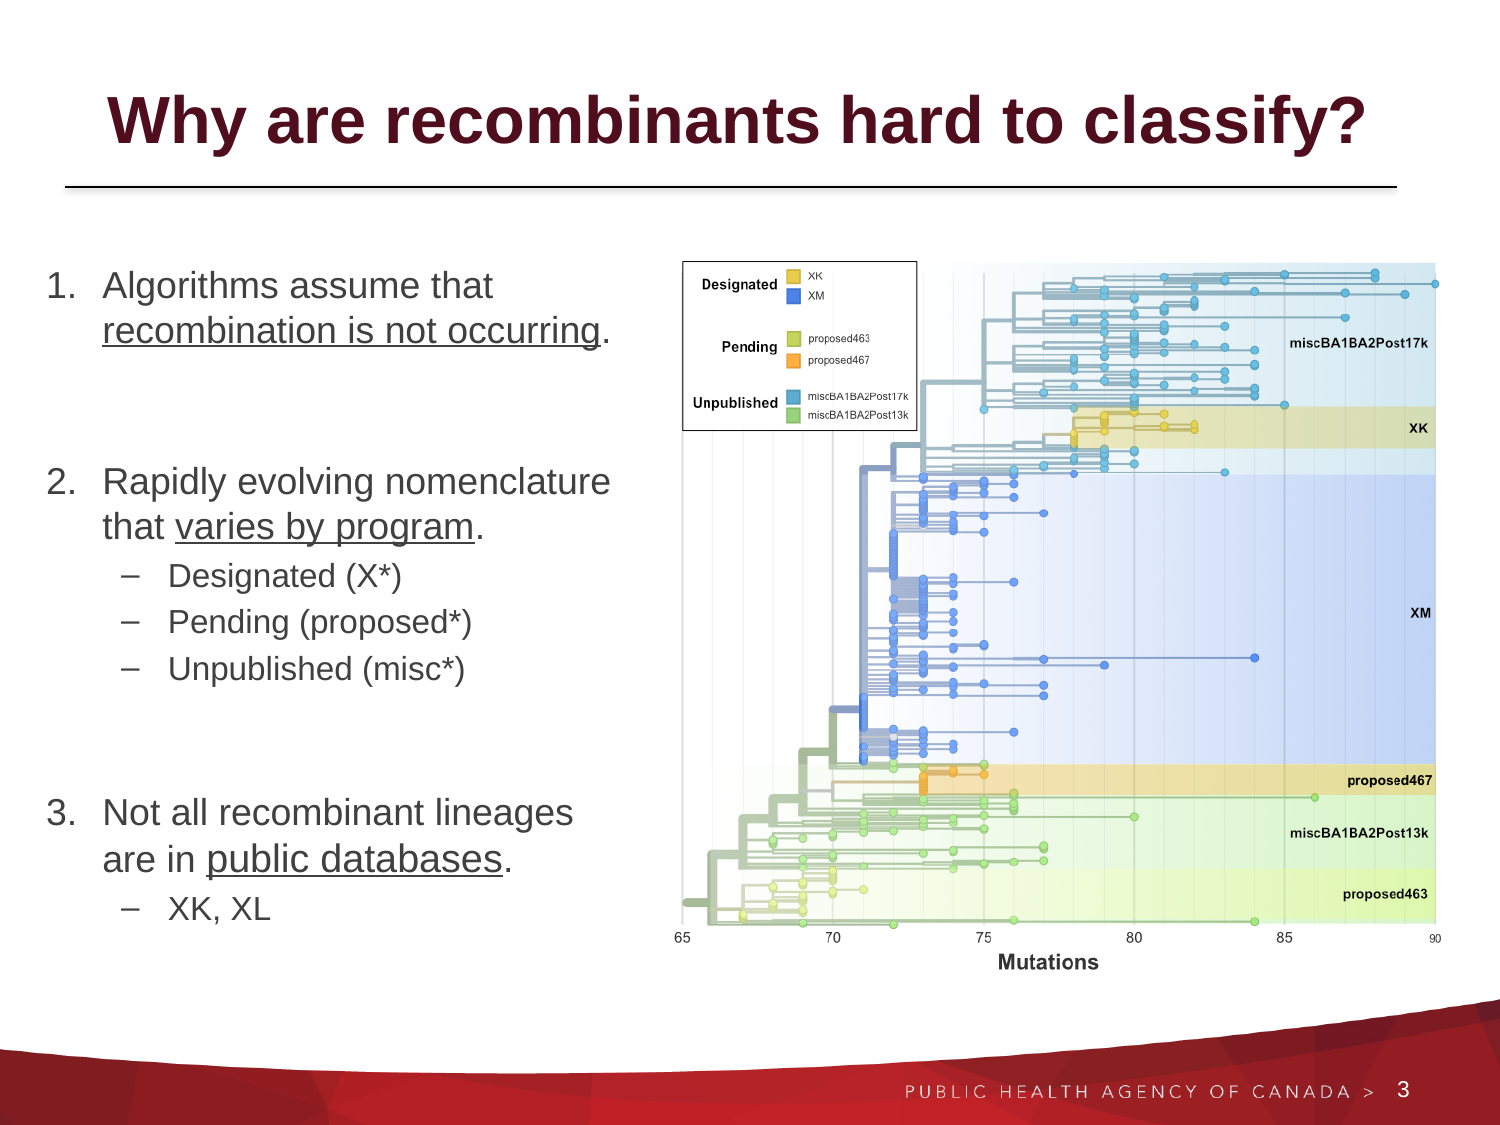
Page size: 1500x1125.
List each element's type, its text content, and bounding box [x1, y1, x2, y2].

list Algorithms assume that recombination is not occurring. Rapidly evolving nomenclature that varies by program. Designated (X*) Pending (proposed*) Unpublished (misc*) Not all recombinant lineages are in public databases. XK, XL [31, 253, 644, 1057]
title Why are recombinants hard to classify? [92, 38, 1500, 164]
slide_number 3 [1382, 1057, 1476, 1118]
picture [0, 0, 1500, 1125]
